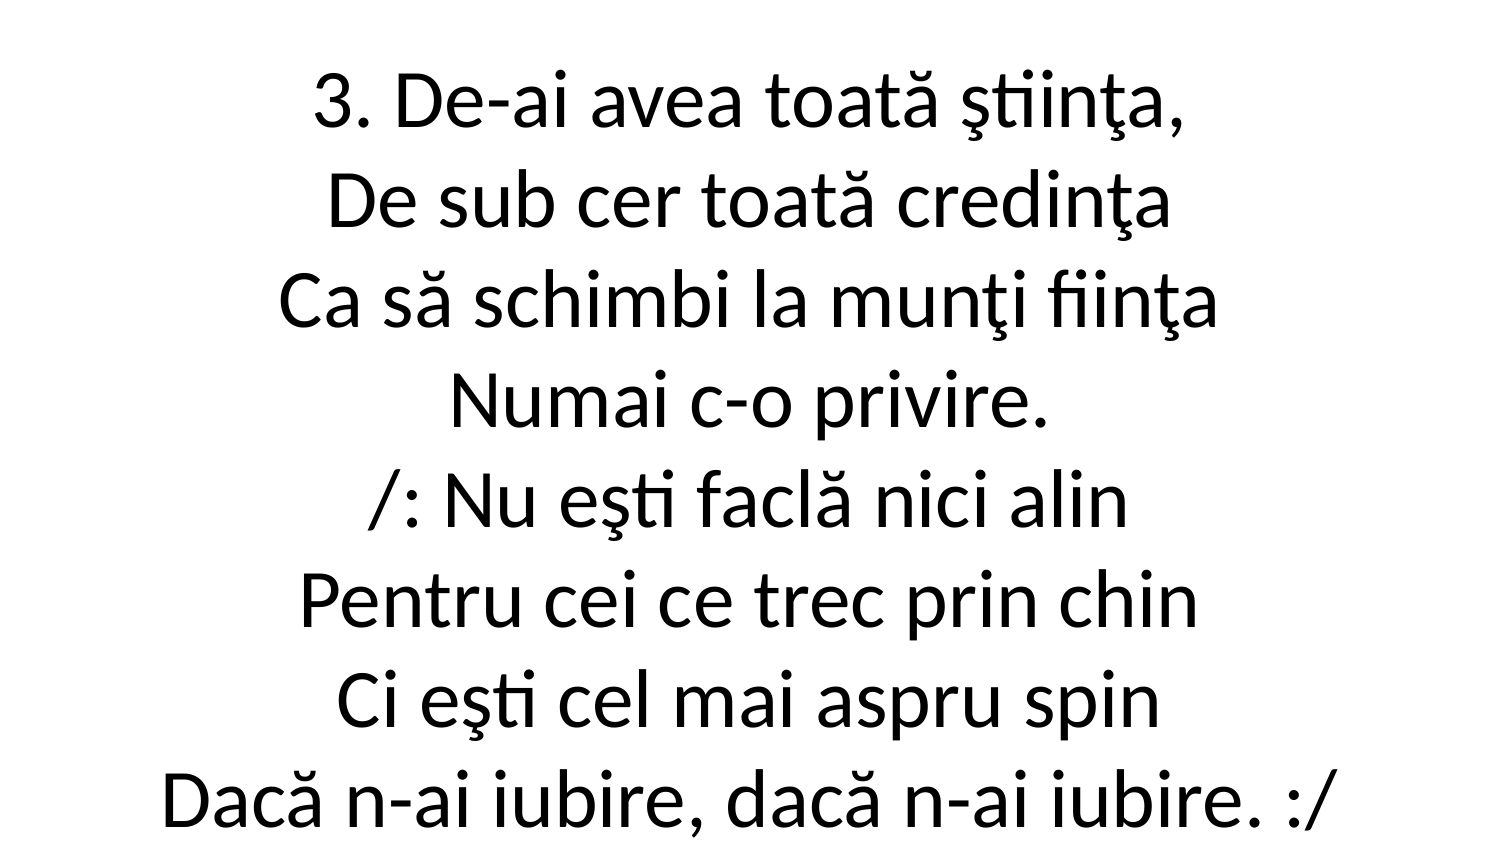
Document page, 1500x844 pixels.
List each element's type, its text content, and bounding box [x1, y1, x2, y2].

text_box 3. De-ai avea toată ştiinţa, De sub cer toată credinţa Ca să schimbi la munţi fiinţa Numai c-o privire. /: Nu eşti faclă nici alin Pentru cei ce trec prin chin Ci eşti cel mai aspru spin Dacă n-ai iubire, dacă n-ai iubire. :/ [145, 0, 1355, 844]
